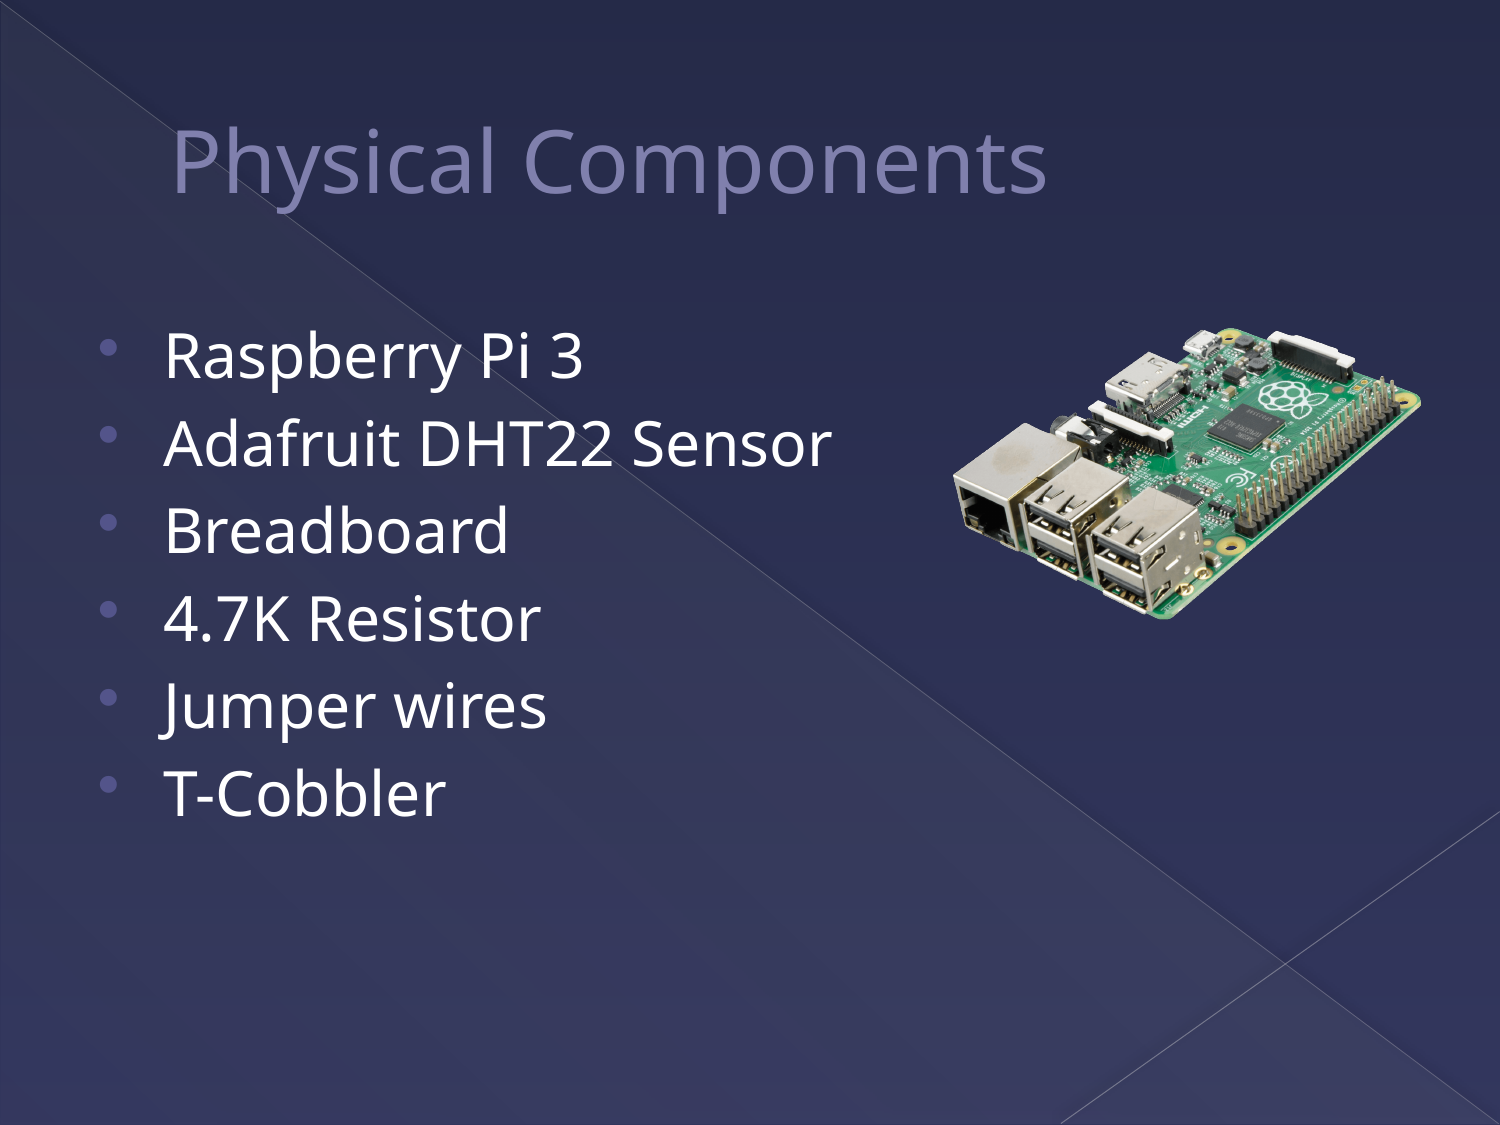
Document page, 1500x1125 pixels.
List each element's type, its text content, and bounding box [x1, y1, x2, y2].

list Raspberry Pi 3 Adafruit DHT22 Sensor Breadboard 4.7K Resistor Jumper wires T-Cobbler [75, 308, 1363, 1038]
picture [949, 324, 1426, 623]
title Physical Components [75, 43, 1425, 274]
